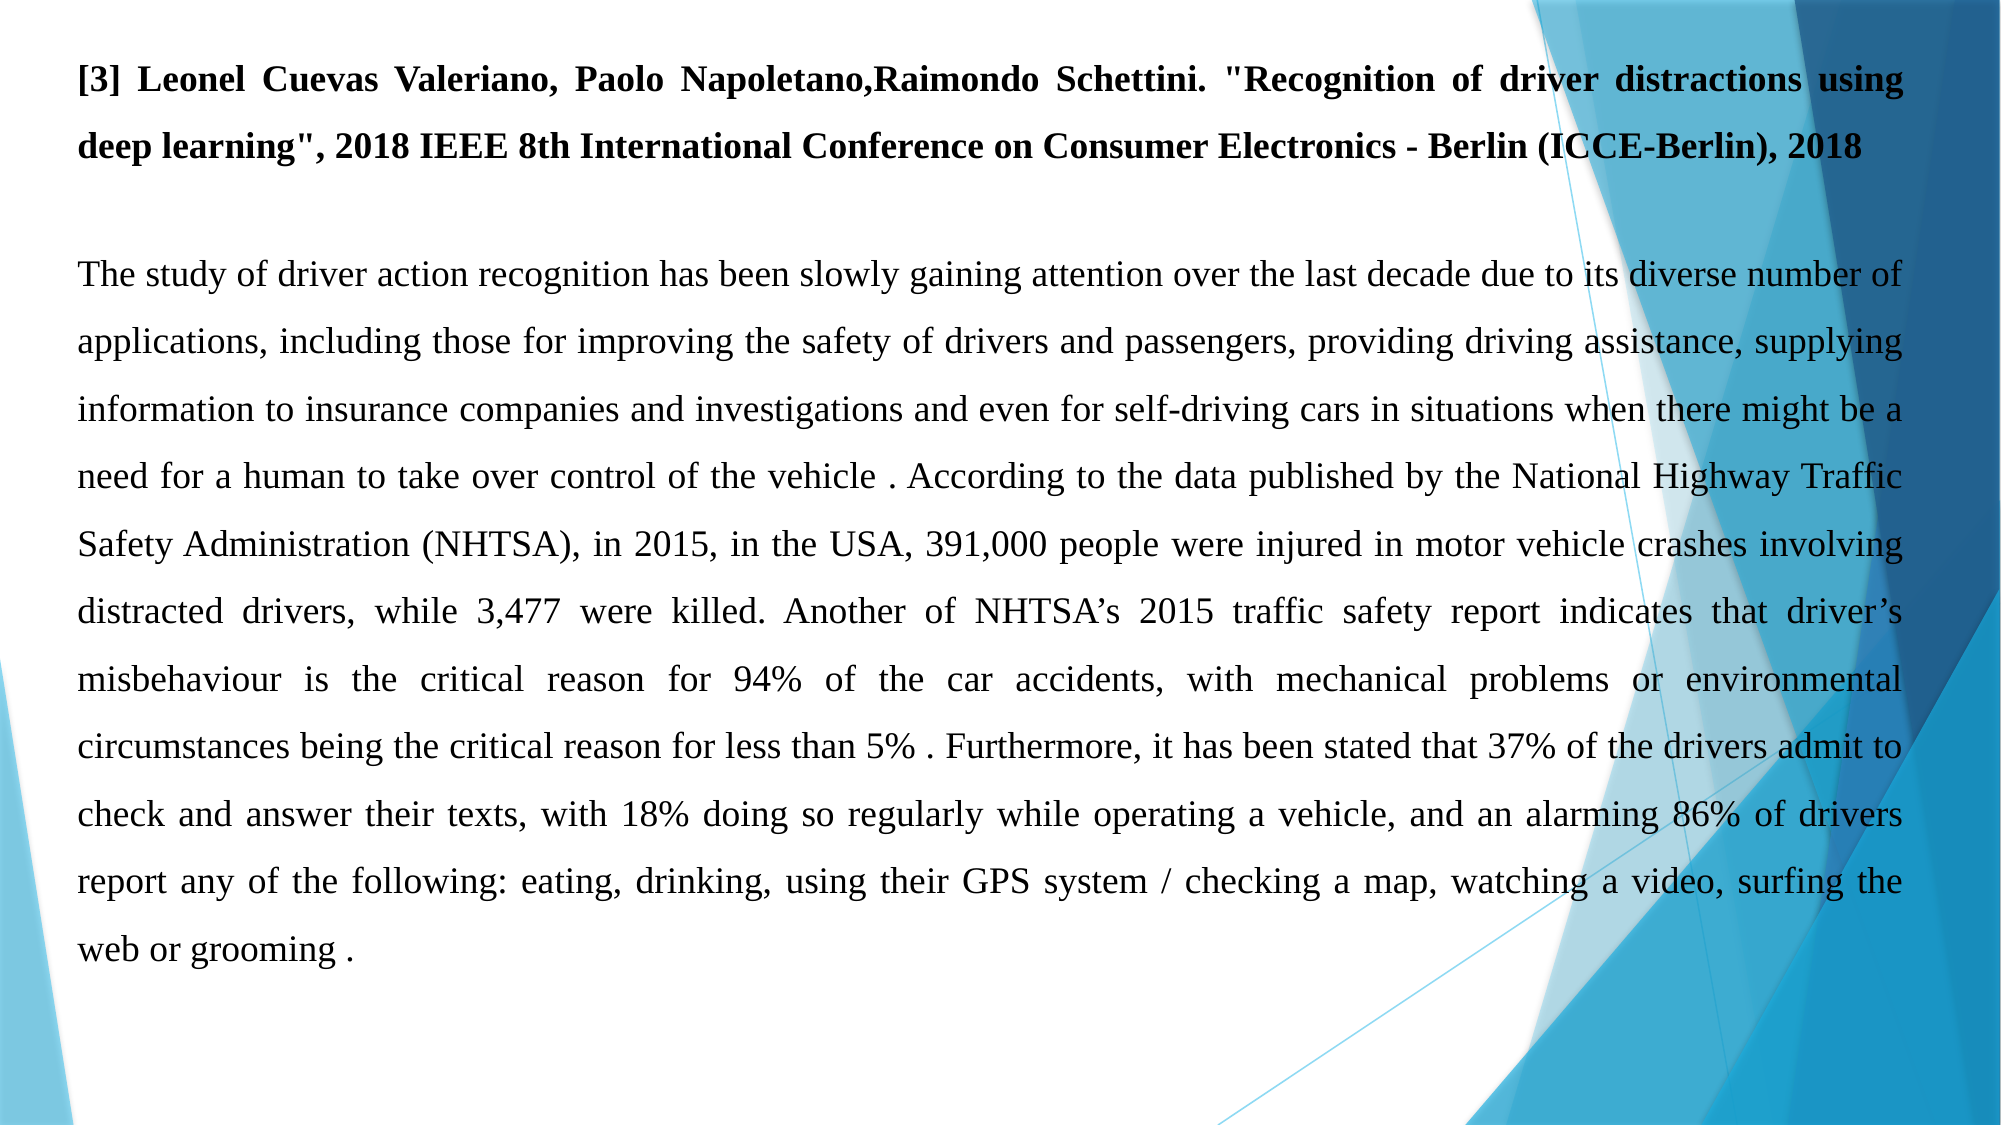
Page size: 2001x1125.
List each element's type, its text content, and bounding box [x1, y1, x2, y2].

text_box The study of driver action recognition has been slowly gaining attention over the last decade due to its diverse number of applications, including those for improving the safety of drivers and passengers, providing driving assistance, supplying information to insurance companies and investigations and even for self-driving cars in situations when there might be a need for a human to take over control of the vehicle . According to the data published by the National Highway Traffic Safety Administration (NHTSA), in 2015, in the USA, 391,000 people were injured in motor vehicle crashes involving distracted drivers, while 3,477 were killed. Another of NHTSA’s 2015 traffic safety report indicates that driver’s misbehaviour is the critical reason for 94% of the car accidents, with mechanical problems or environmental circumstances being the critical reason for less than 5% . Furthermore, it has been stated that 37% of the drivers admit to check and answer their texts, with 18% doing so regularly while operating a vehicle, and an alarming 86% of drivers report any of the following: eating, drinking, using their GPS system / checking a map, watching a video, surfing the web or grooming . [62, 218, 1920, 976]
text_box [3] Leonel Cuevas Valeriano, Paolo Napoletano,Raimondo Schettini. "Recognition of driver distractions using deep learning", 2018 IEEE 8th International Conference on Consumer Electronics - Berlin (ICCE-Berlin), 2018 [62, 23, 1920, 174]
